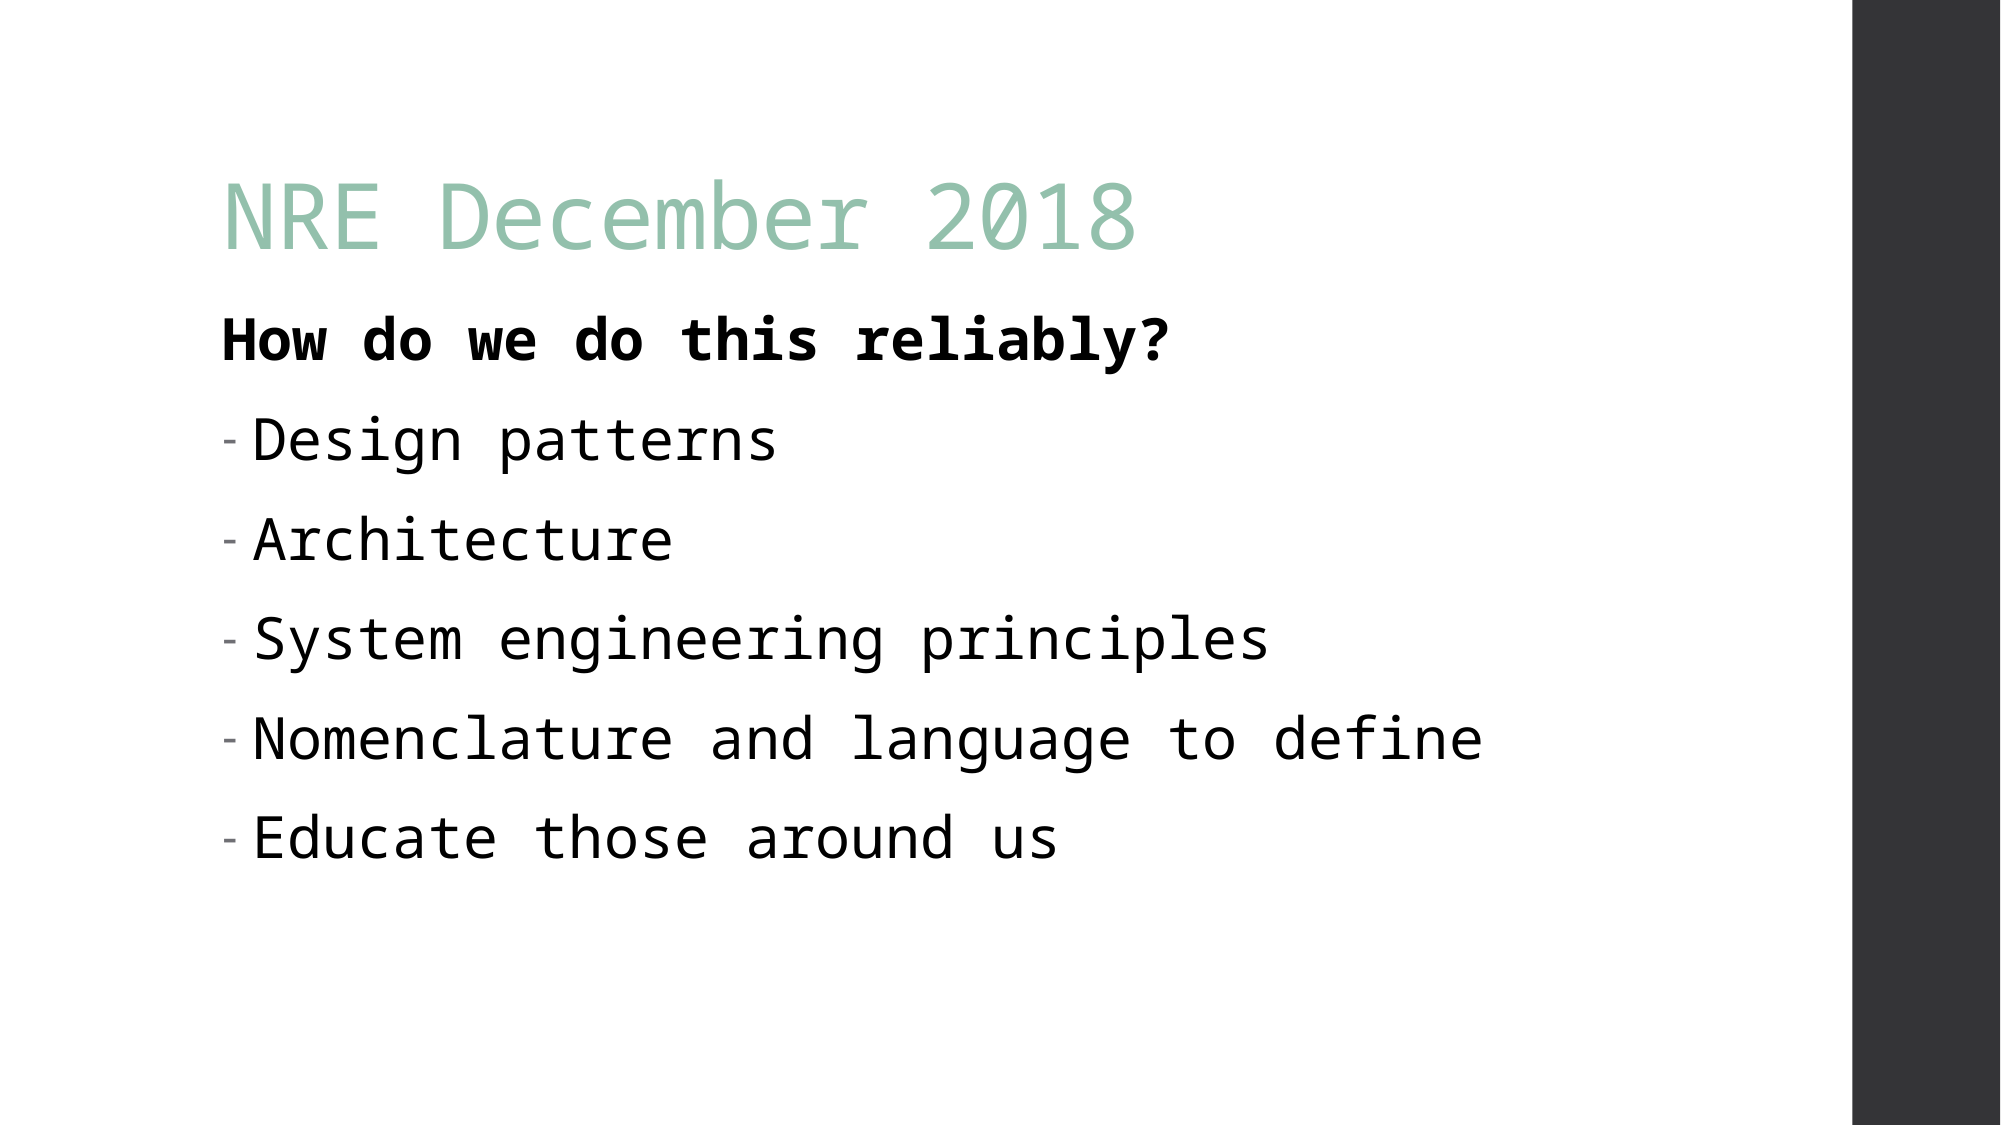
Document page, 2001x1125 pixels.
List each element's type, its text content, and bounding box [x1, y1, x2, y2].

title NRE December 2018 [206, 60, 1797, 278]
list How do we do this reliably? Design patterns Architecture System engineering principles Nomenclature and language to define Educate those around us [206, 299, 1617, 1014]
